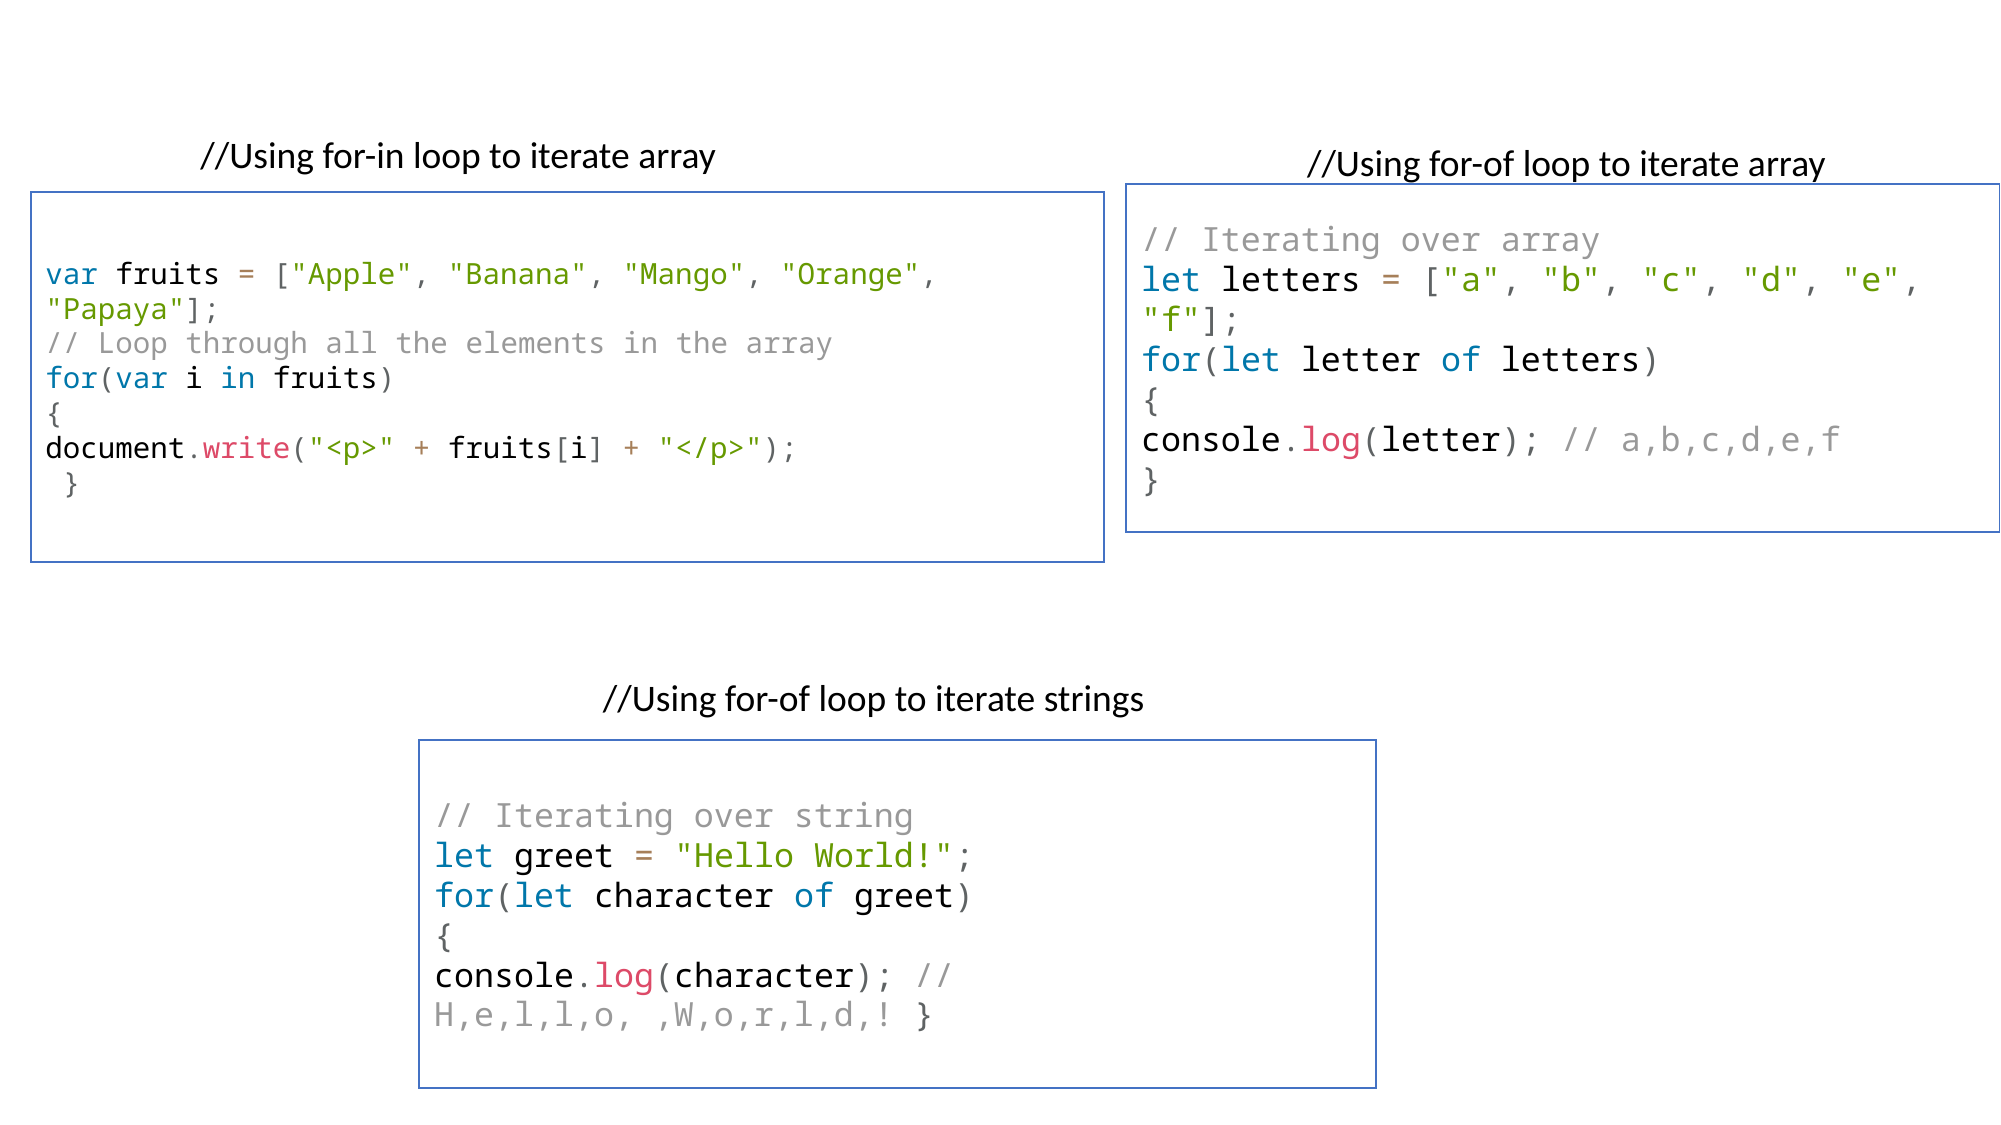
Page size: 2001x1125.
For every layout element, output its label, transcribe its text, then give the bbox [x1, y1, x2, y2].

text_box //Using for-of loop to iterate strings [588, 666, 1160, 726]
text_box //Using for-of loop to iterate array [1292, 131, 1850, 192]
text_box // Iterating over array let letters = ["a", "b", "c", "d", "e", "f"]; for(let letter of letters) { console.log(letter); // a,b,c,d,e,f } [1125, 183, 2000, 533]
text_box //Using for-in loop to iterate array [185, 123, 732, 184]
text_box var fruits = ["Apple", "Banana", "Mango", "Orange", "Papaya"]; // Loop through all the elements in the array for(var i in fruits) { document.write("<p>" + fruits[i] + "</p>"); } [30, 191, 1105, 563]
text_box // Iterating over string let greet = "Hello World!"; for(let character of greet) { console.log(character); // H,e,l,l,o, ,W,o,r,l,d,! } [418, 739, 1377, 1089]
